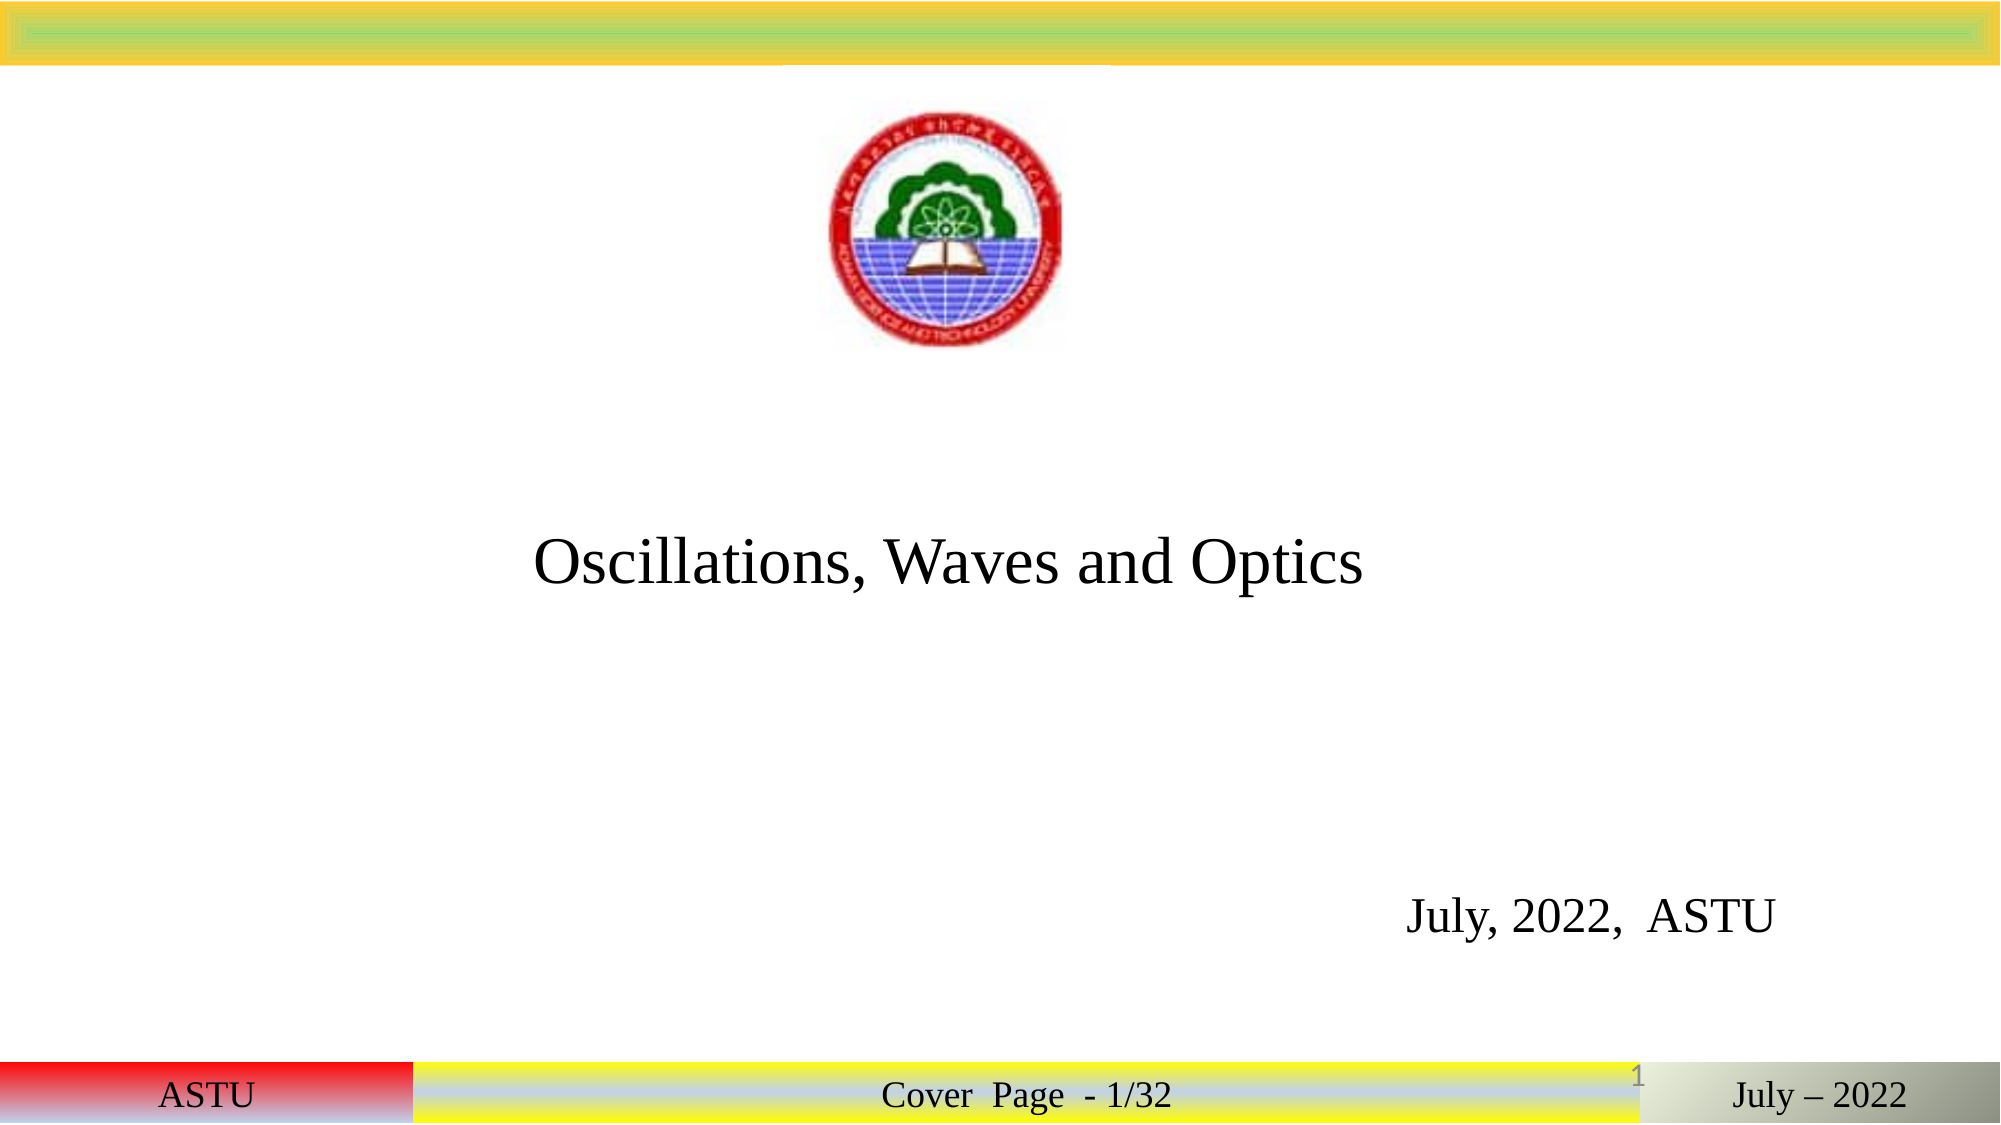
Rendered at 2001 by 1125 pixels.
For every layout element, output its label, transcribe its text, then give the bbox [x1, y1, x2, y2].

text_box July – 2022 [1640, 1062, 2000, 1123]
picture [783, 65, 1111, 394]
text_box [0, 1, 2000, 66]
slide_number 1 [1412, 1042, 1863, 1103]
text_box Oscillations, Waves and Optics [154, 509, 1779, 605]
text_box Cover Page - 1/32 [413, 1062, 1640, 1123]
text_box July, 2022, ASTU [1391, 875, 1832, 951]
text_box ASTU [0, 1062, 413, 1123]
